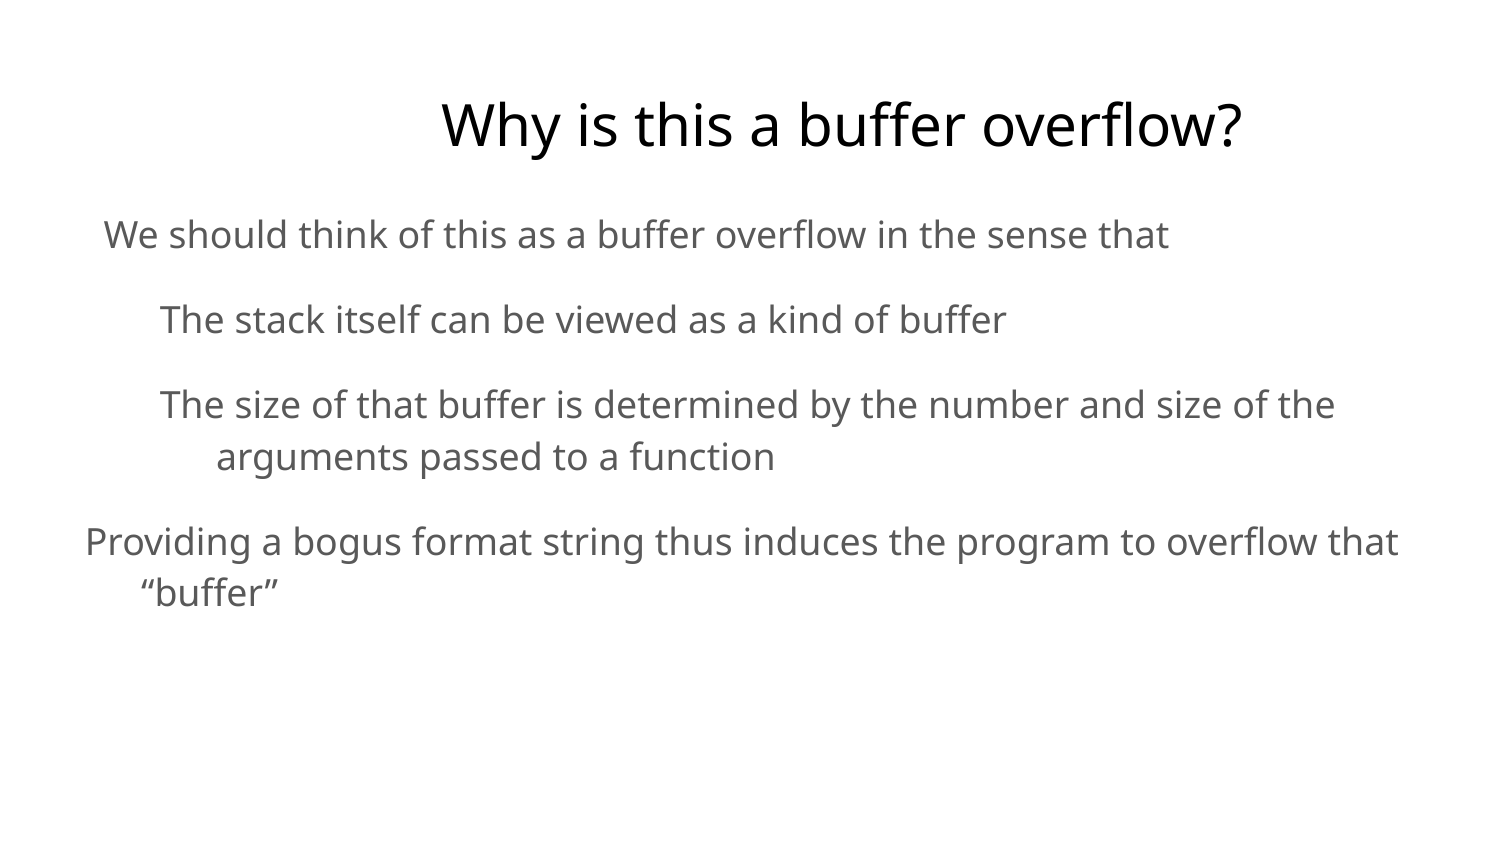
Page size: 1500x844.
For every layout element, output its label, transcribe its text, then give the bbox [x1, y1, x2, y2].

list We should think of this as a buffer overflow in the sense that The stack itself can be viewed as a kind of buffer The size of that buffer is determined by the number and size of the arguments passed to a function Providing a bogus format string thus induces the program to overflow that “buffer” [51, 189, 1449, 750]
title Why is this a buffer overflow? [51, 72, 1449, 167]
